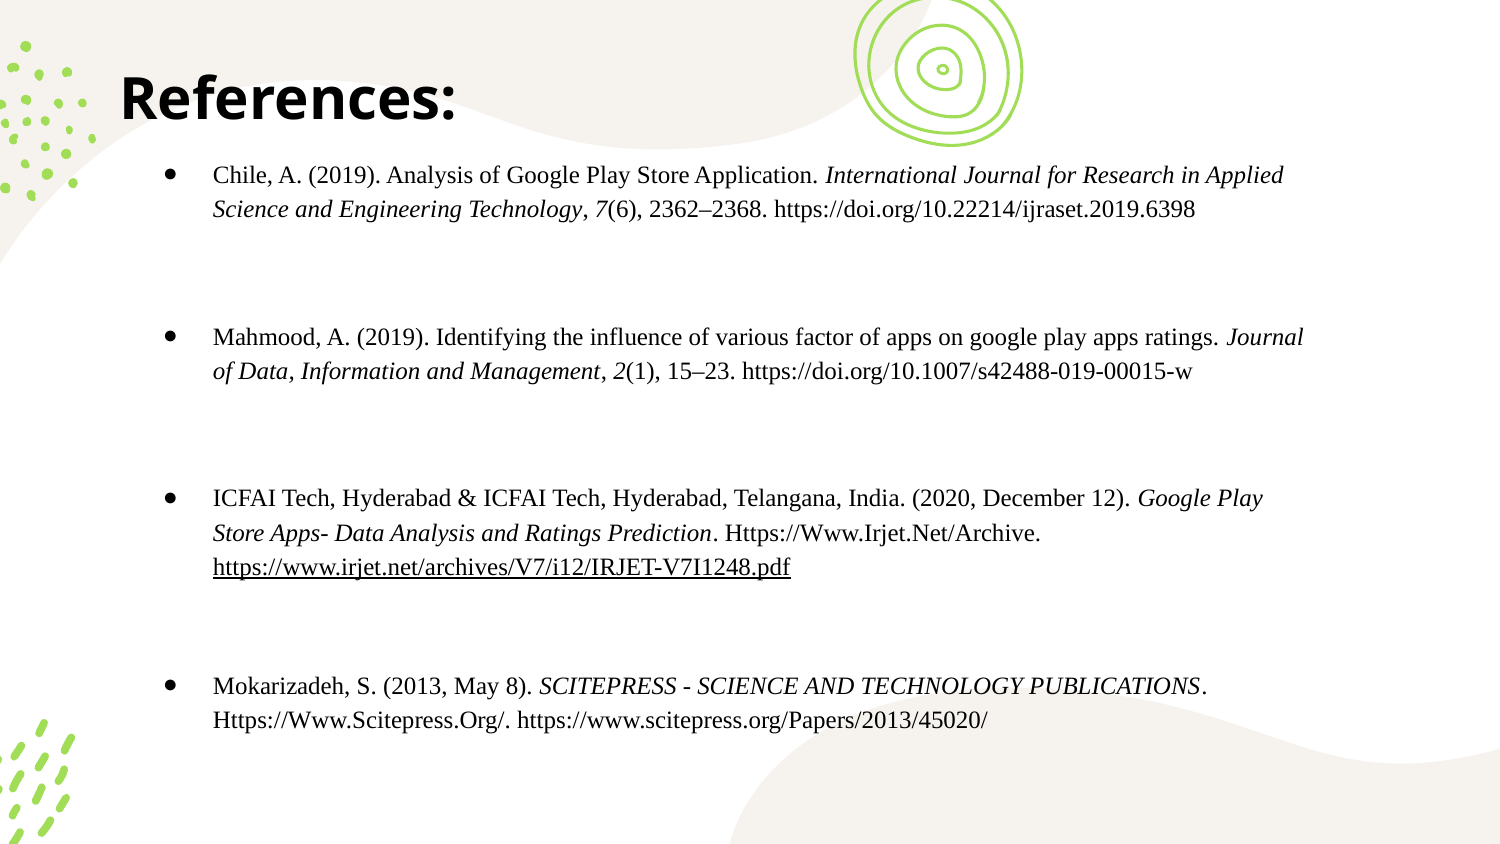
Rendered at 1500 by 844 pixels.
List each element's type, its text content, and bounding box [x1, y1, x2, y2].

subtitle Chile, A. (2019). Analysis of Google Play Store Application. International Journal for Research in Applied Science and Engineering Technology, 7(6), 2362–2368. https://doi.org/10.22214/ijraset.2019.6398 Mahmood, A. (2019). Identifying the influence of various factor of apps on google play apps ratings. Journal of Data, Information and Management, 2(1), 15–23. https://doi.org/10.1007/s42488-019-00015-w ICFAI Tech, Hyderabad & ICFAI Tech, Hyderabad, Telangana, India. (2020, December 12). Google Play Store Apps- Data Analysis and Ratings Prediction. Https://Www.Irjet.Net/Archive. https://www.irjet.net/archives/V7/i12/IRJET-V7I1248.pdf Mokarizadeh, S. (2013, May 8). SCITEPRESS - SCIENCE AND TECHNOLOGY PUBLICATIONS. Https://Www.Scitepress.Org/. https://www.scitepress.org/Papers/2013/45020/ [122, 139, 1321, 722]
title References: [104, 52, 661, 211]
